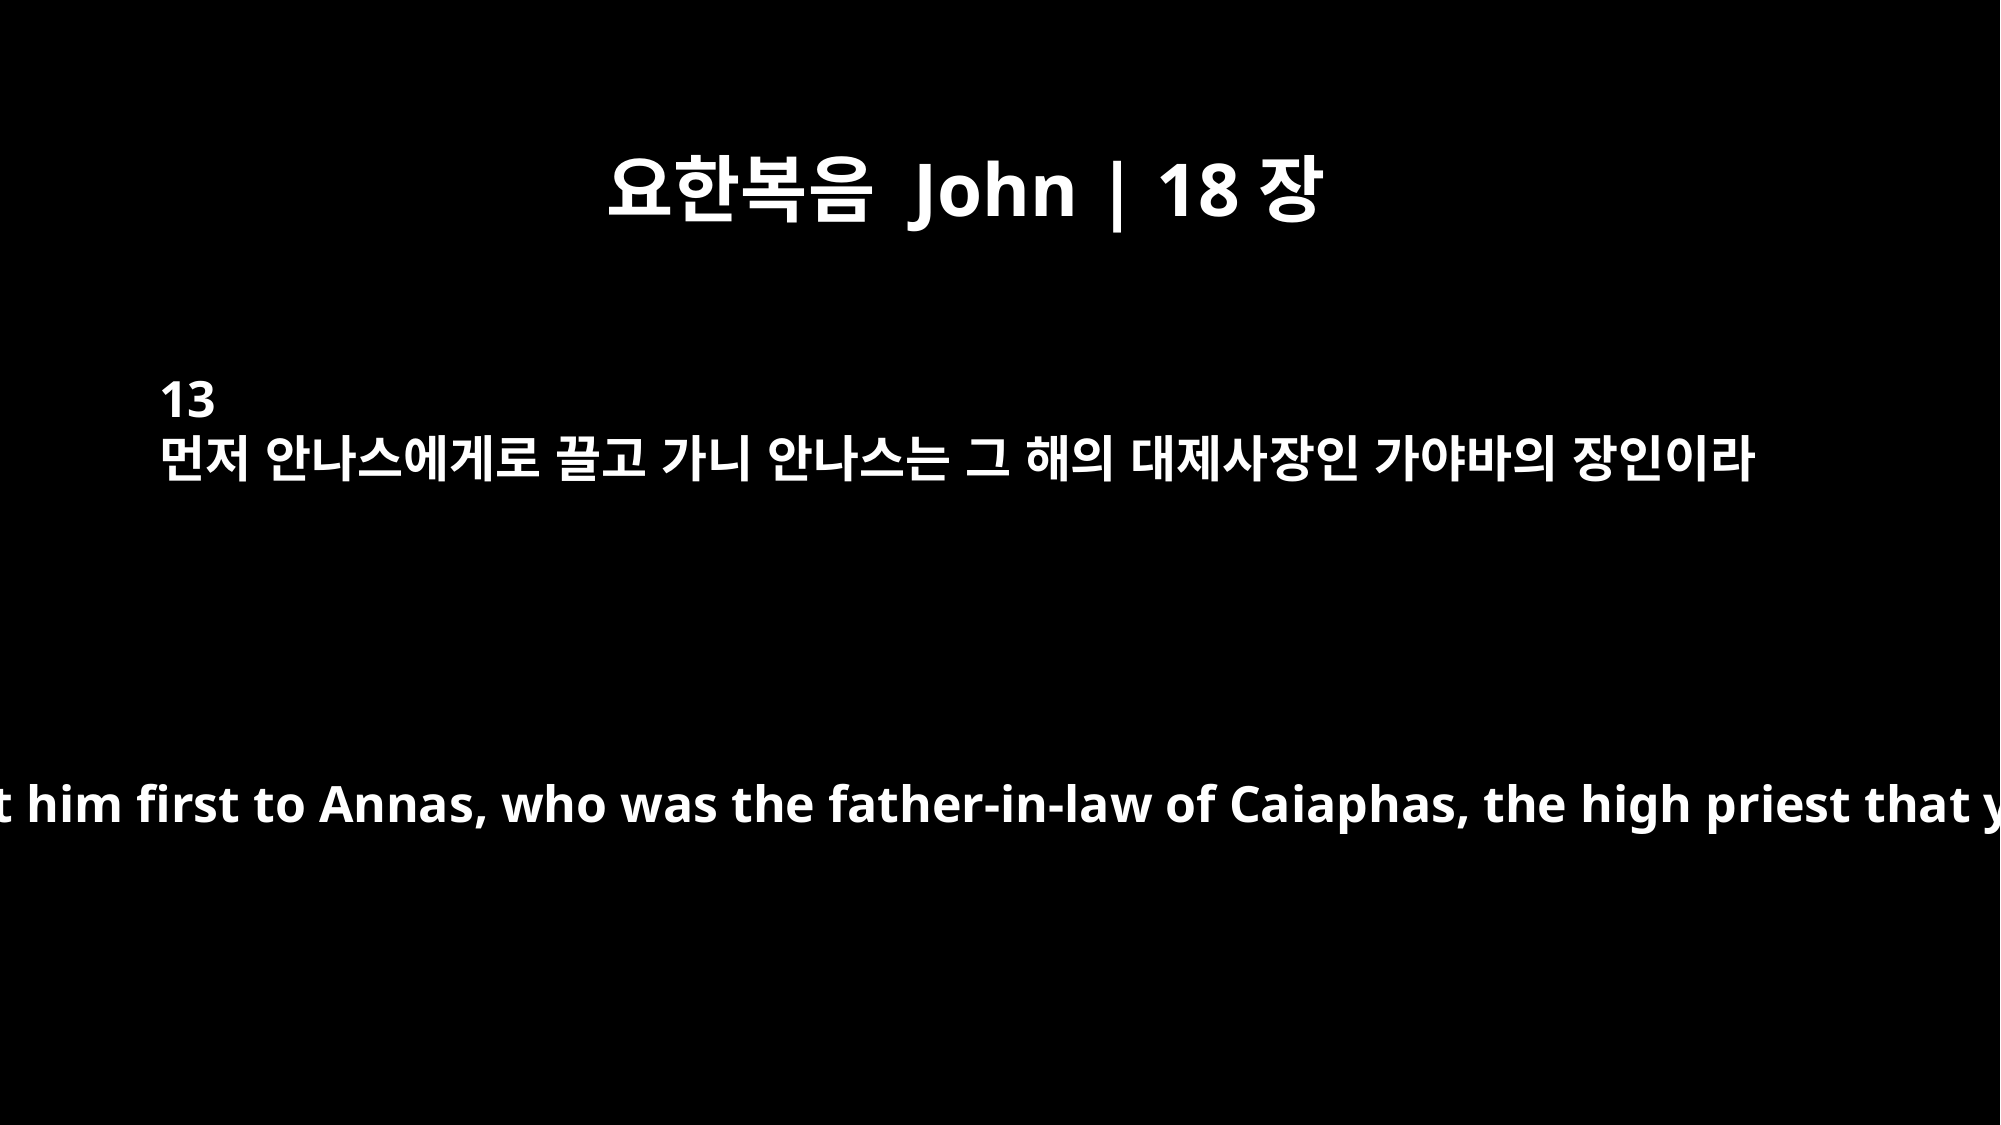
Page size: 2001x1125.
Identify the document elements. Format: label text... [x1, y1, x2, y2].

text_box and brought him first to Annas, who was the father-in-law of Caiaphas, the high priest that year. [0, 764, 2000, 840]
text_box 요한복음 John | 18장 [591, 136, 1341, 239]
text_box 13 먼저 안나스에게로 끌고 가니 안나스는 그 해의 대제사장인 가야바의 장인이라 [144, 359, 1773, 495]
